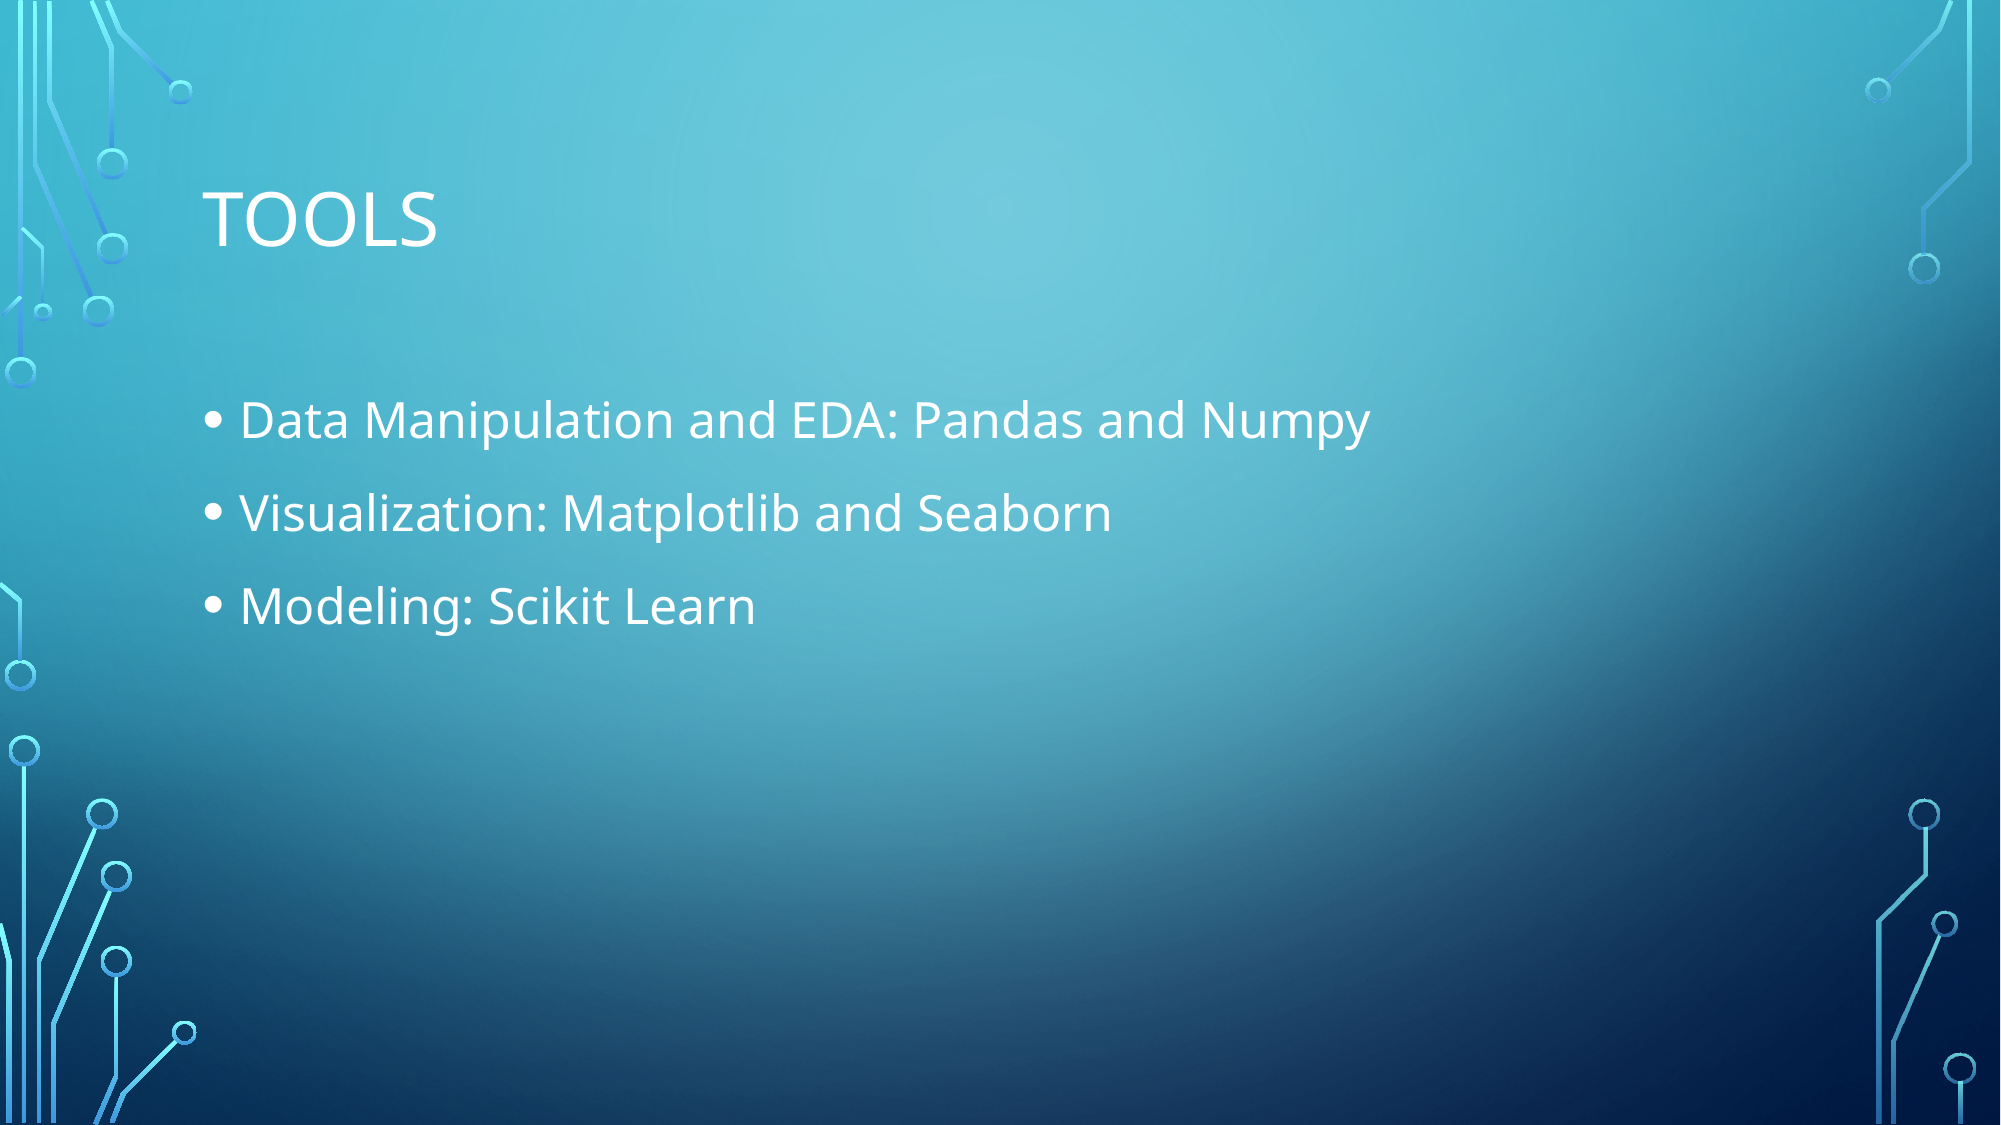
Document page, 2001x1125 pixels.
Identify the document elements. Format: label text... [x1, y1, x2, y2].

list Data Manipulation and EDA: Pandas and Numpy Visualization: Matplotlib and Seaborn Modeling: Scikit Learn [187, 369, 1813, 950]
title Tools [187, 101, 1813, 344]
